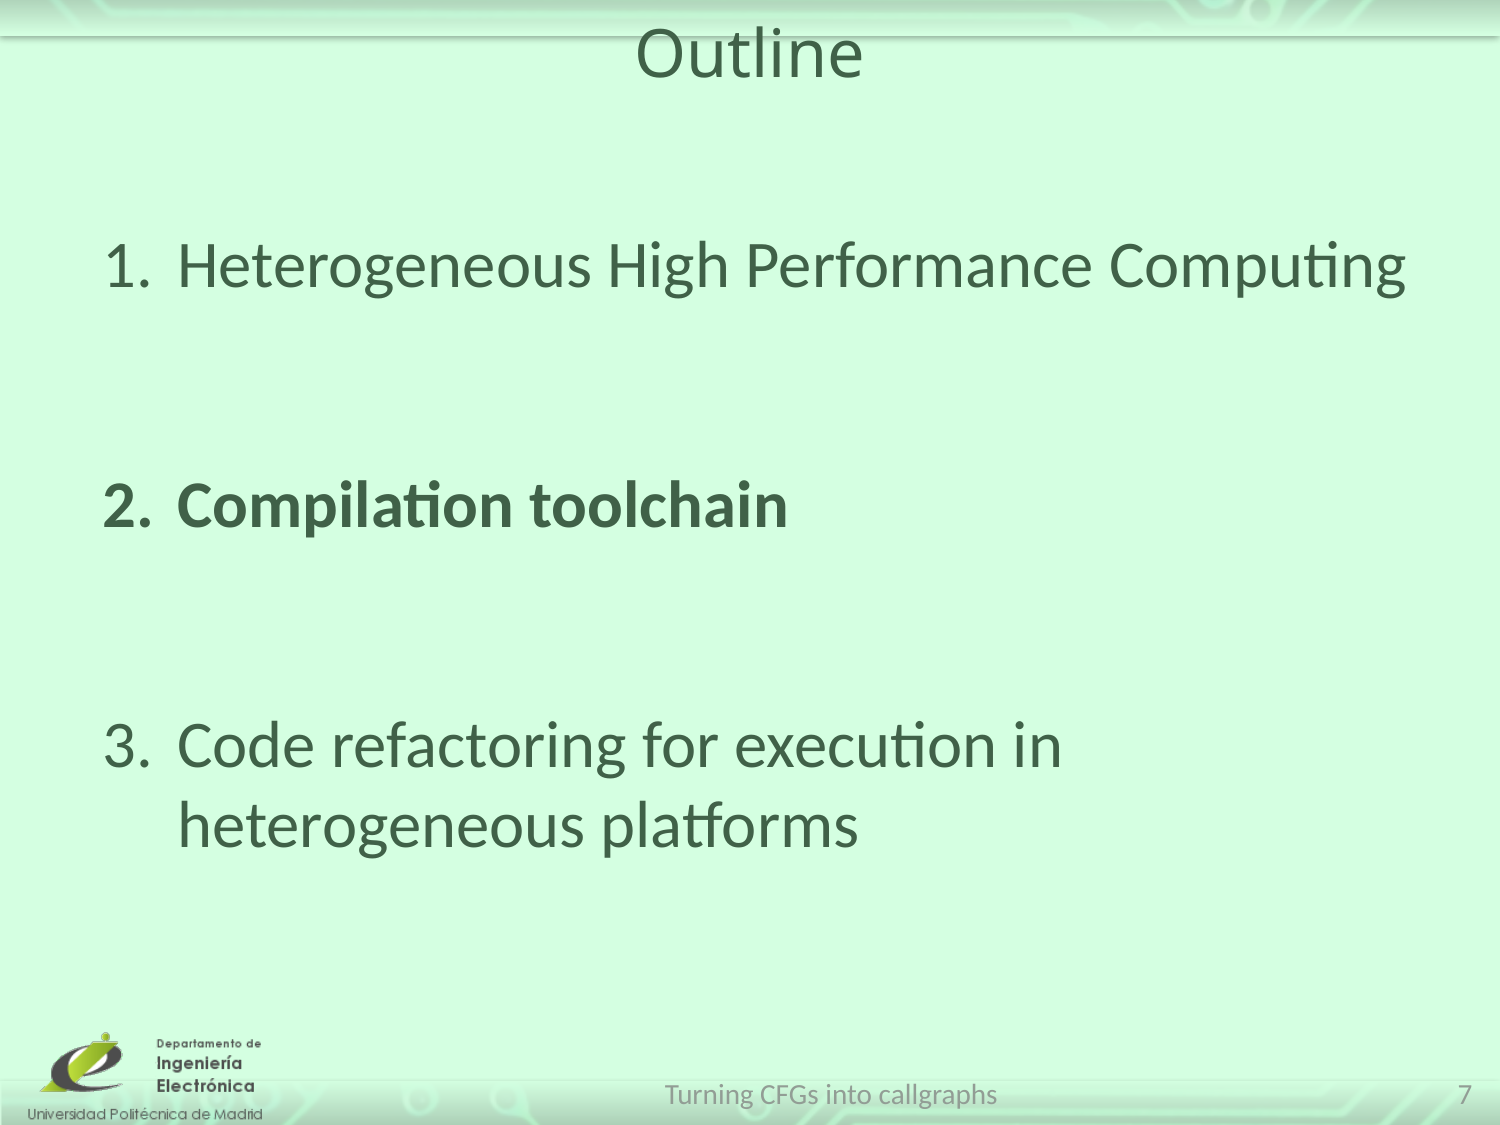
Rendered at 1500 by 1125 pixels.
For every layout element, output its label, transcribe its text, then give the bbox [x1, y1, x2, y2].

slide_number 7 [1374, 1062, 1488, 1123]
title Outline [24, 24, 1475, 78]
text_box Heterogeneous High Performance Computing Compilation toolchain Code refactoring for execution in heterogeneous platforms [87, 213, 1463, 868]
picture [24, 1028, 263, 1125]
footer Turning CFGs into callgraphs [300, 1062, 1363, 1123]
